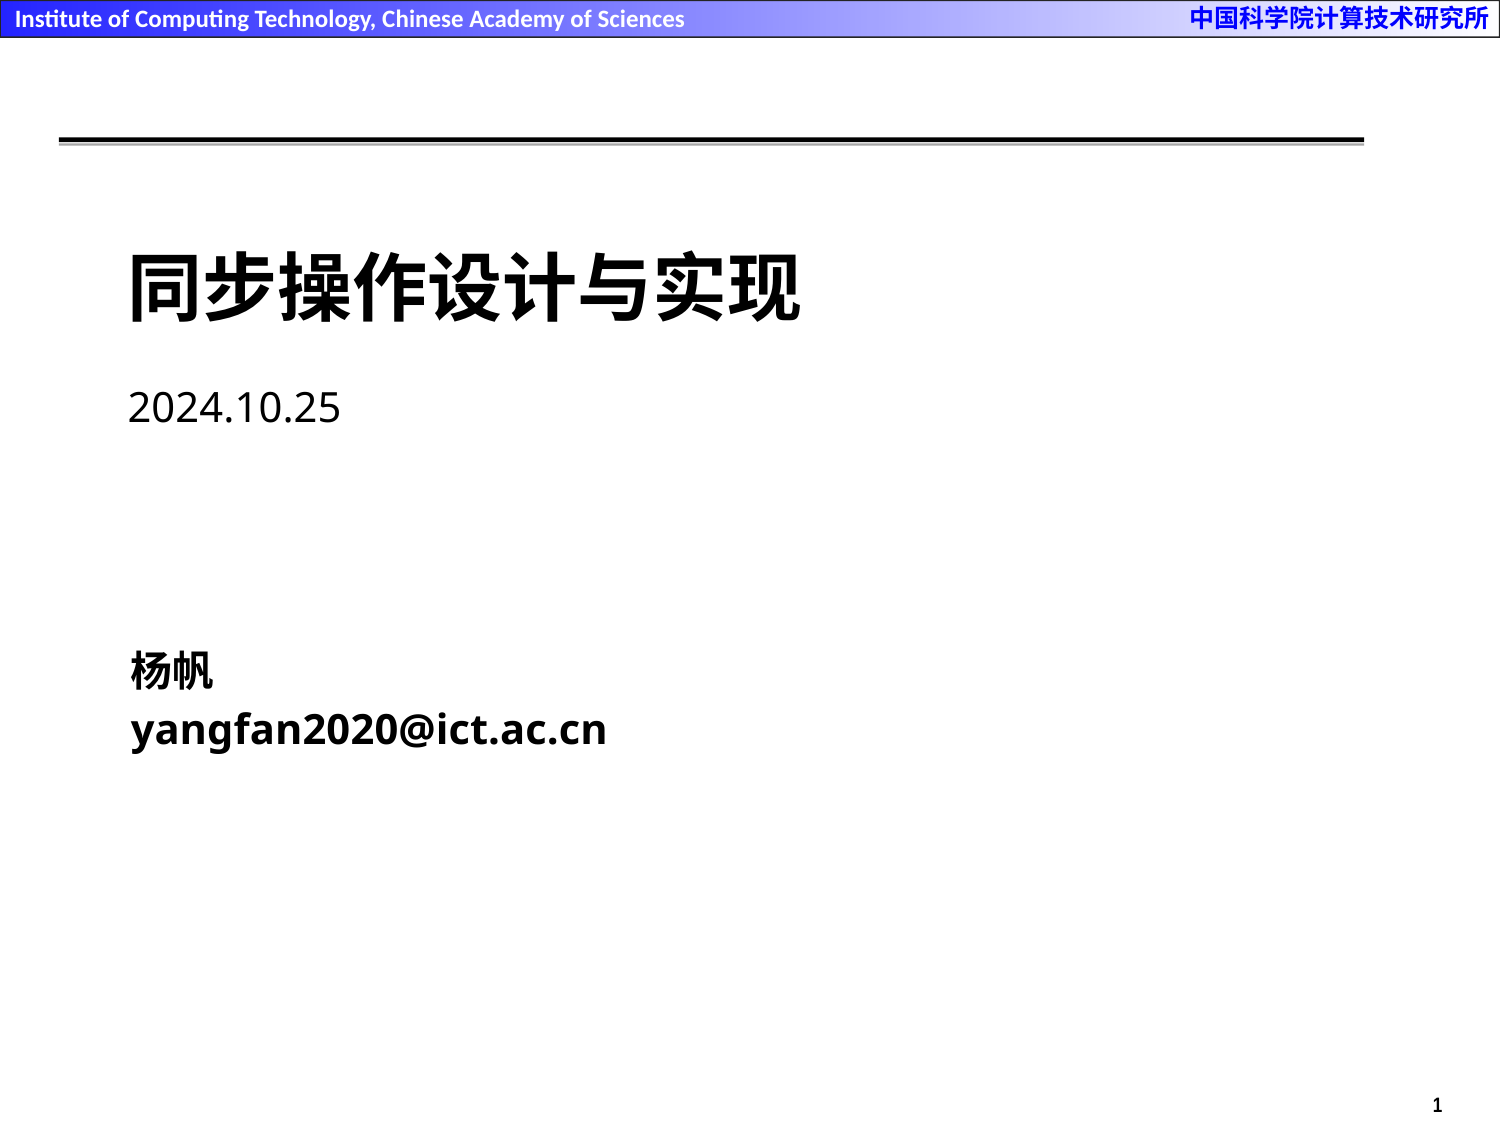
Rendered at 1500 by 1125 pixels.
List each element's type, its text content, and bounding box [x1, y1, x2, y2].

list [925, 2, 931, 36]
text_box b [415, 16, 419, 36]
text_box [615, 26, 619, 36]
text_box P3 [515, 2, 519, 36]
text_box b [415, 2, 419, 13]
subtitle 杨帆 yangfan2020@ict.ac.cn [115, 637, 1376, 976]
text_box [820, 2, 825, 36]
title 同步操作设计与实现 2024.10.25 [112, 149, 1388, 522]
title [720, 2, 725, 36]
text_box [615, 2, 619, 16]
